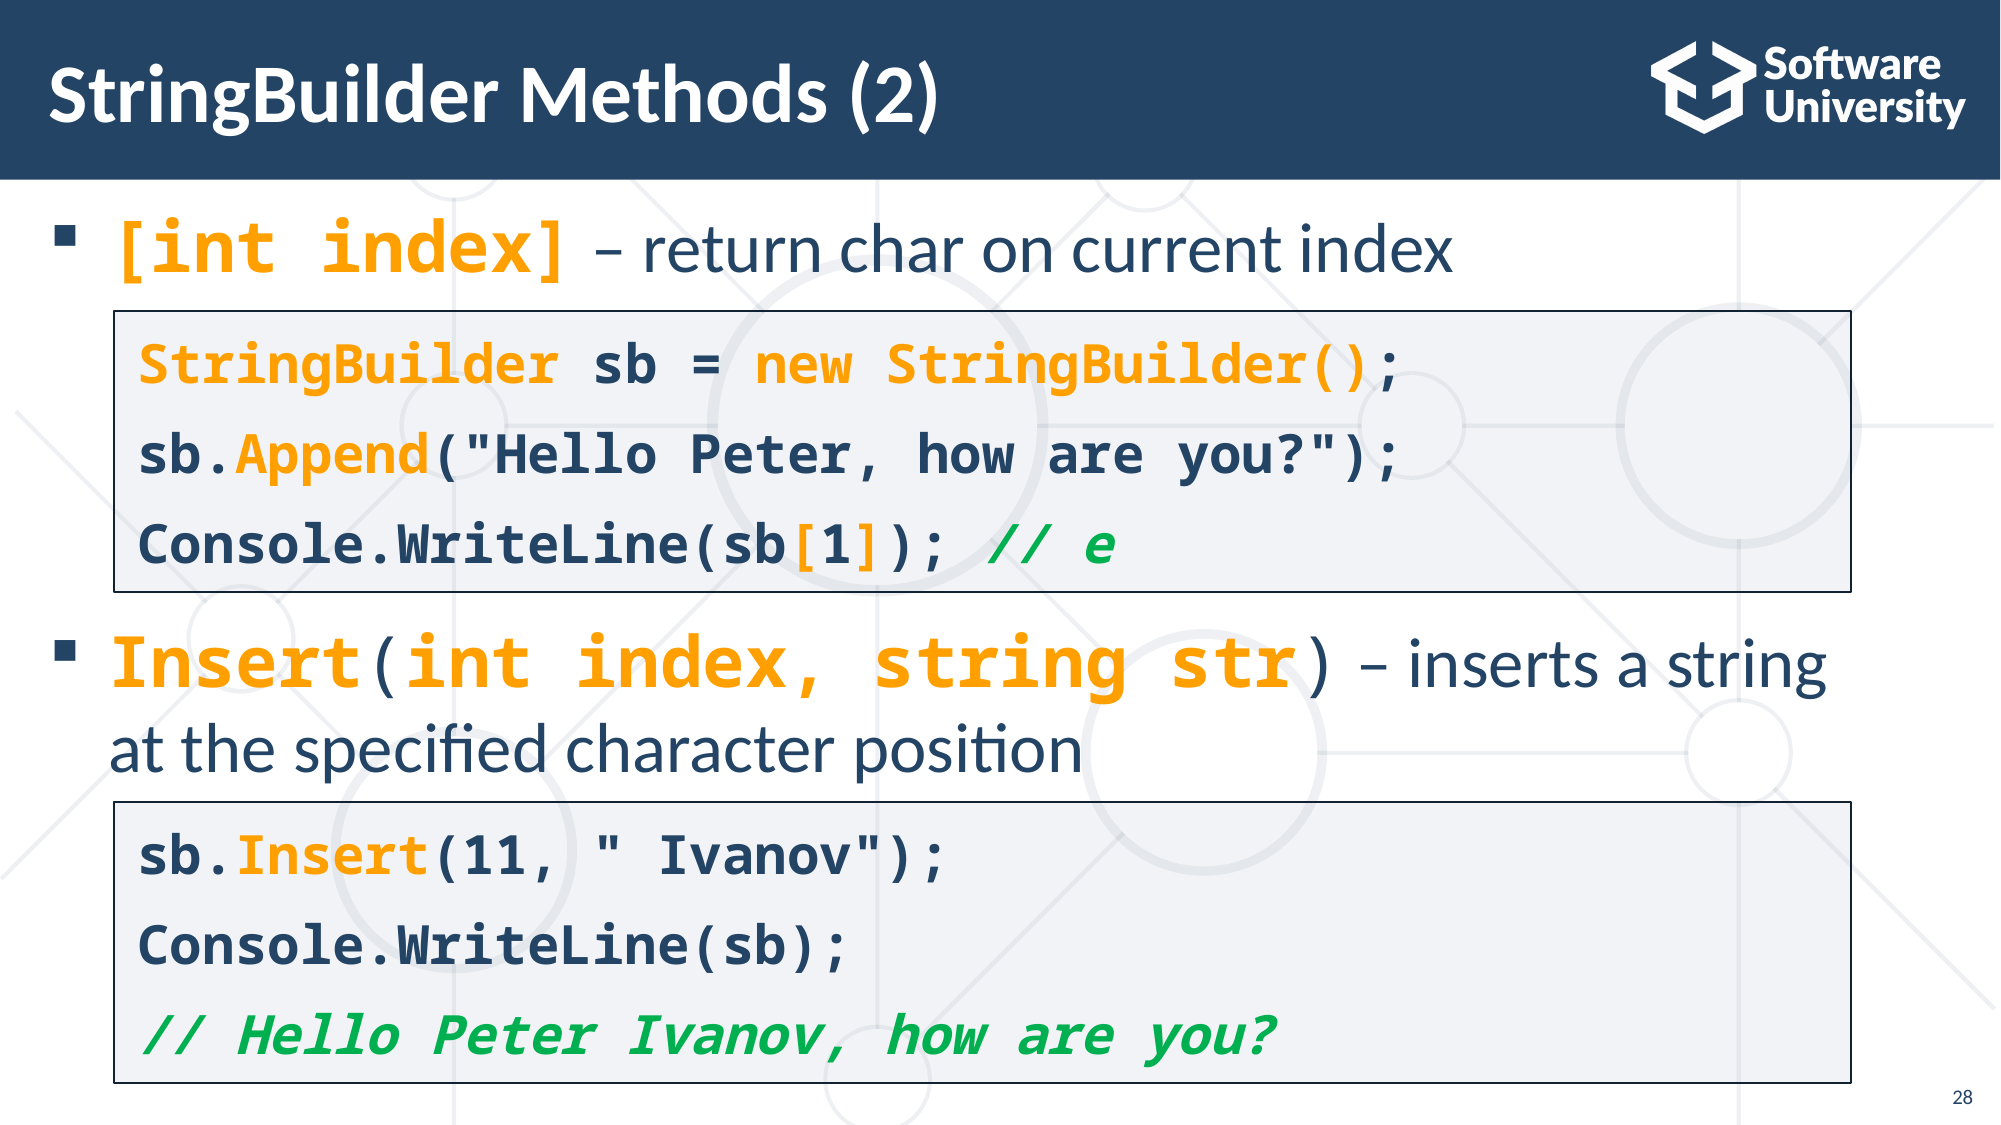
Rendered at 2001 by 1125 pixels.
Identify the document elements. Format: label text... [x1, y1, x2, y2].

title StringBuilder Methods (2) [31, 16, 1625, 162]
picture [1651, 41, 1966, 134]
text_box StringBuilder sb = new StringBuilder(); sb.Append("Hello Peter, how are you?"); Console.WriteLine(sb[1]); // e [114, 311, 1852, 592]
text_box sb.Insert(11, " Ivanov"); Console.WriteLine(sb); // Hello Peter Ivanov, how are you? [114, 802, 1852, 1083]
slide_number 28 [1927, 1067, 1989, 1117]
list [int index] – return char on current index Insert(int index, string str) – inserts a string at the specified character position [31, 196, 1970, 1104]
